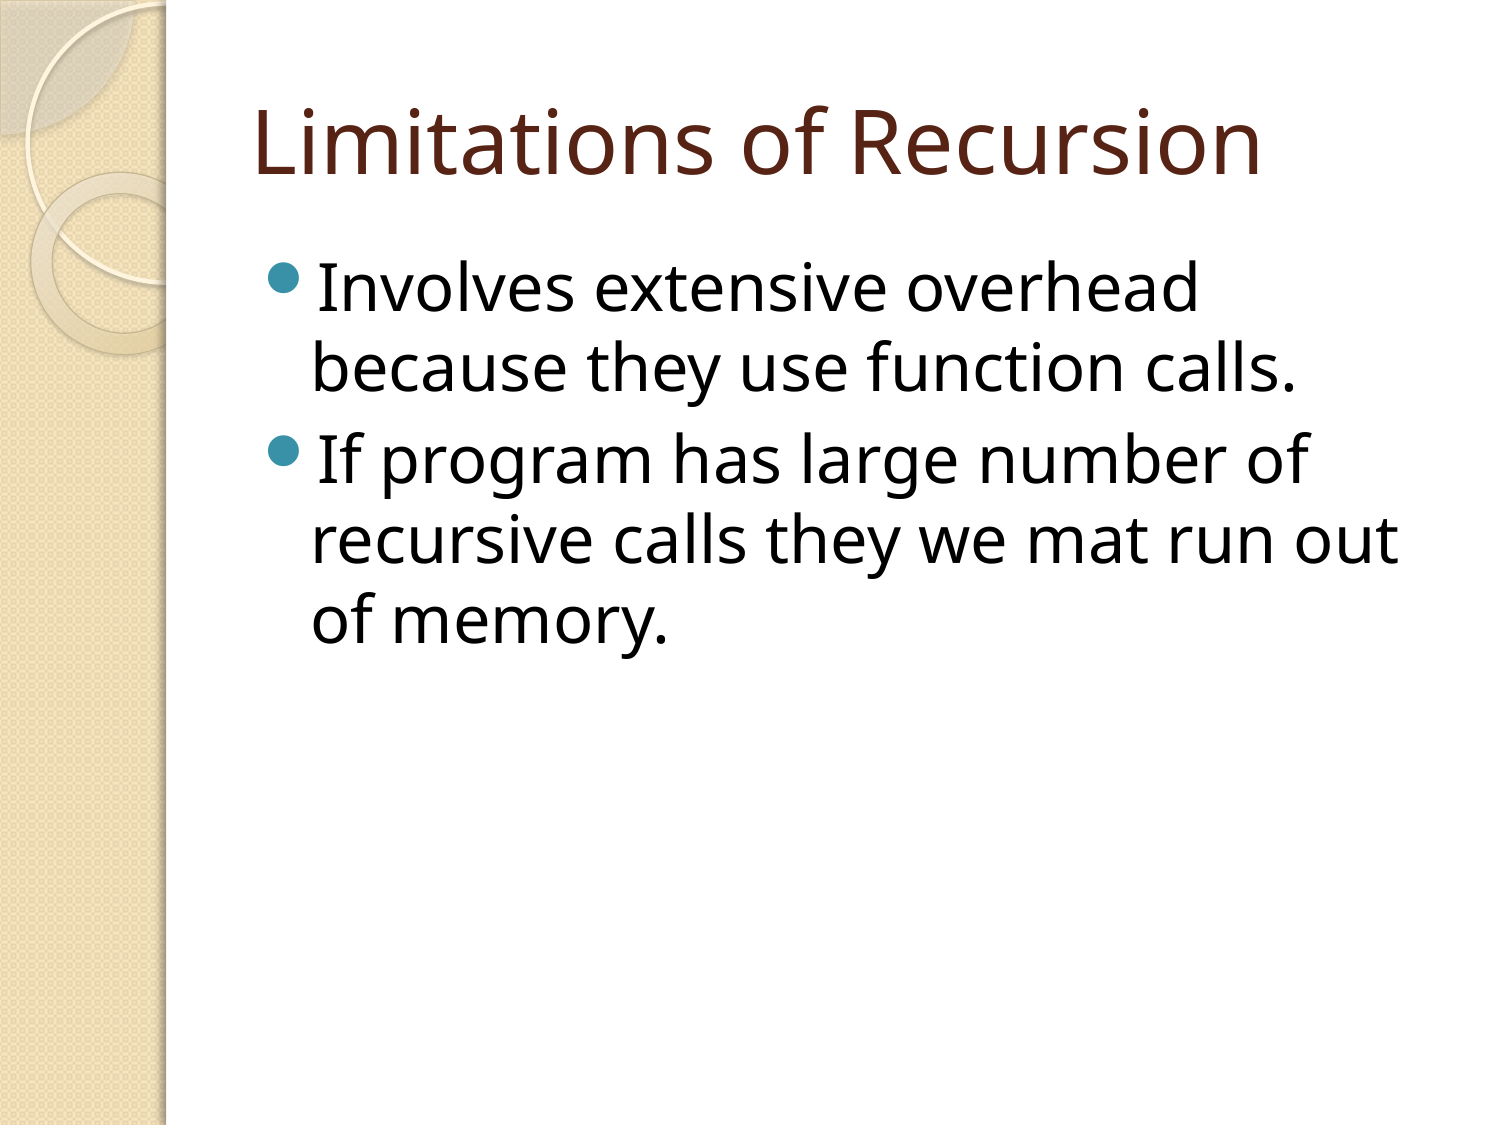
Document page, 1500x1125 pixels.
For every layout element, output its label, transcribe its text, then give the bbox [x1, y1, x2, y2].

list Involves extensive overhead because they use function calls. If program has large number of recursive calls they we mat run out of memory. [235, 237, 1466, 1025]
title Limitations of Recursion [235, 45, 1466, 233]
